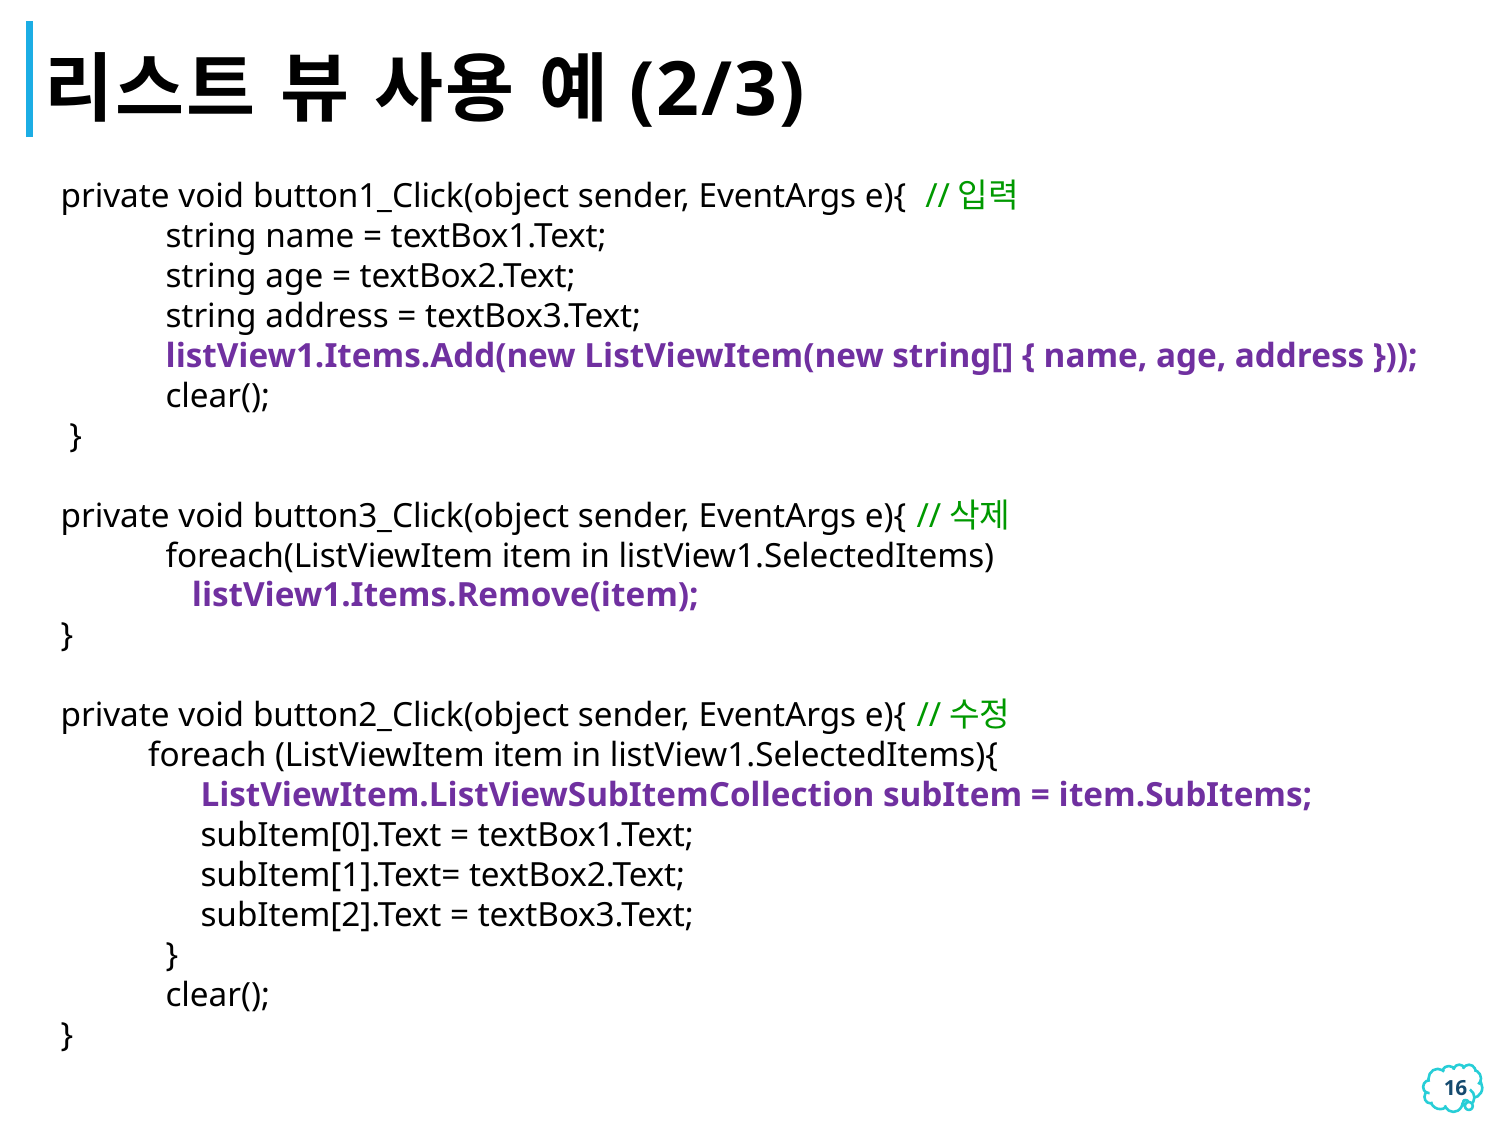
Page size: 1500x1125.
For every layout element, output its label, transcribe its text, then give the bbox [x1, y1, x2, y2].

title 리스트 뷰 사용 예(2/3) [29, 21, 1226, 138]
list private void button1_Click(object sender, EventArgs e){ //입력 string name = textBox1.Text; string age = textBox2.Text; string address = textBox3.Text; listView1.Items.Add(new ListViewItem(new string[] { name, age, address })); clear(); } private void button3_Click(object sender, EventArgs e){ //삭제 foreach(ListViewItem item in listView1.SelectedItems) listView1.Items.Remove(item); } private void button2_Click(object sender, EventArgs e){ //수정 foreach (ListViewItem item in listView1.SelectedItems){ ListViewItem.ListViewSubItemCollection subItem = item.SubItems; subItem[0].Text = textBox1.Text; subItem[1].Text= textBox2.Text; subItem[2].Text = textBox3.Text; } clear(); } [53, 166, 1447, 1089]
slide_number 15 [1387, 1063, 1483, 1114]
